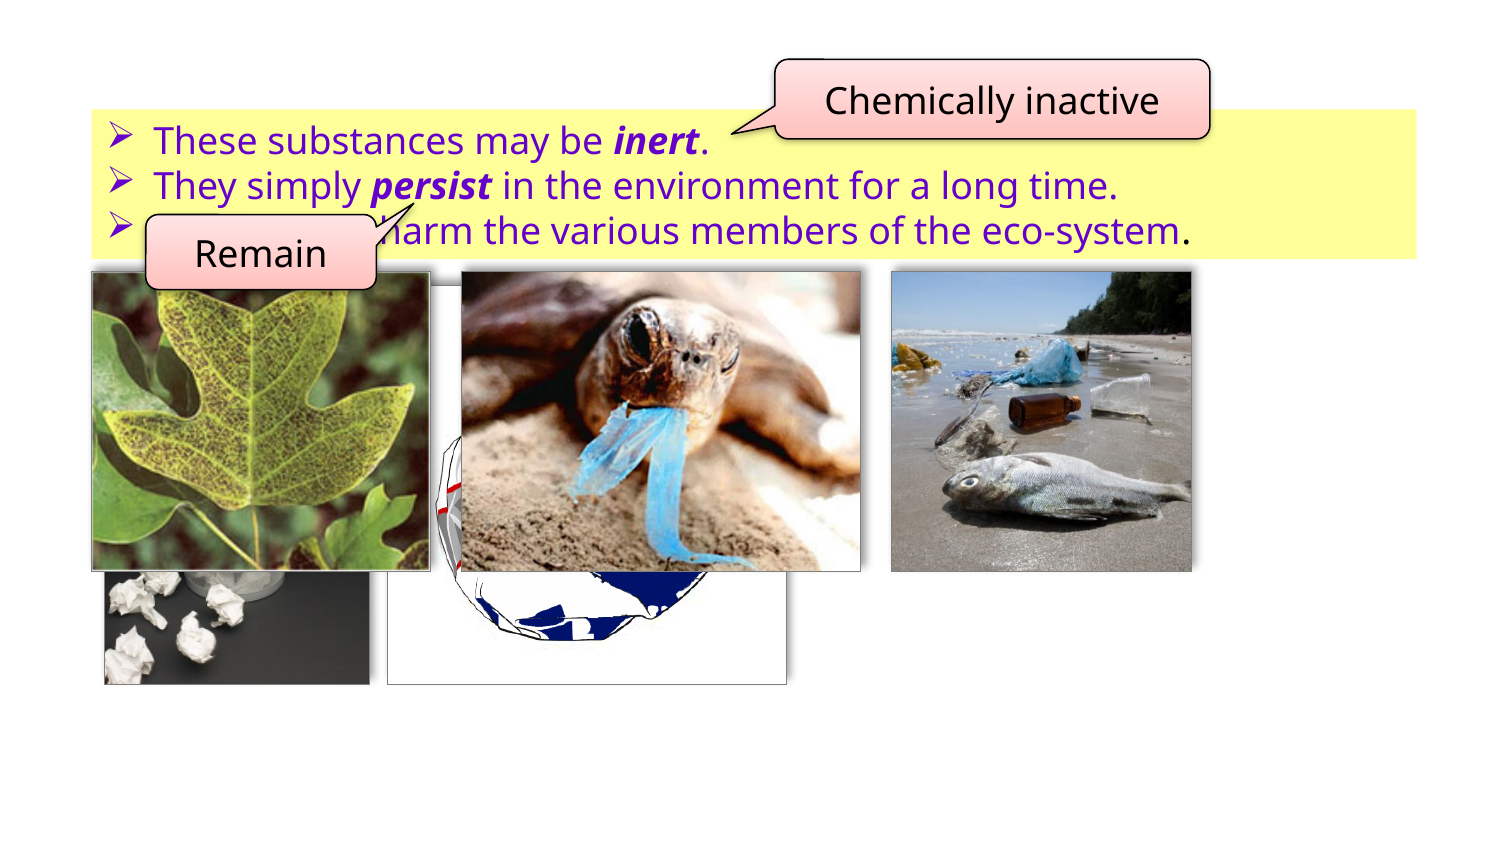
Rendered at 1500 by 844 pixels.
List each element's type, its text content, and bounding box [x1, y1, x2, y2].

picture [91, 271, 862, 685]
text_box These substances may be inert. They simply persist in the environment for a long time. Or they may harm the various members of the eco-system. [91, 109, 1417, 260]
text_box Chemically inactive [730, 58, 1211, 140]
text_box Remain [144, 202, 415, 270]
picture [891, 271, 1192, 573]
